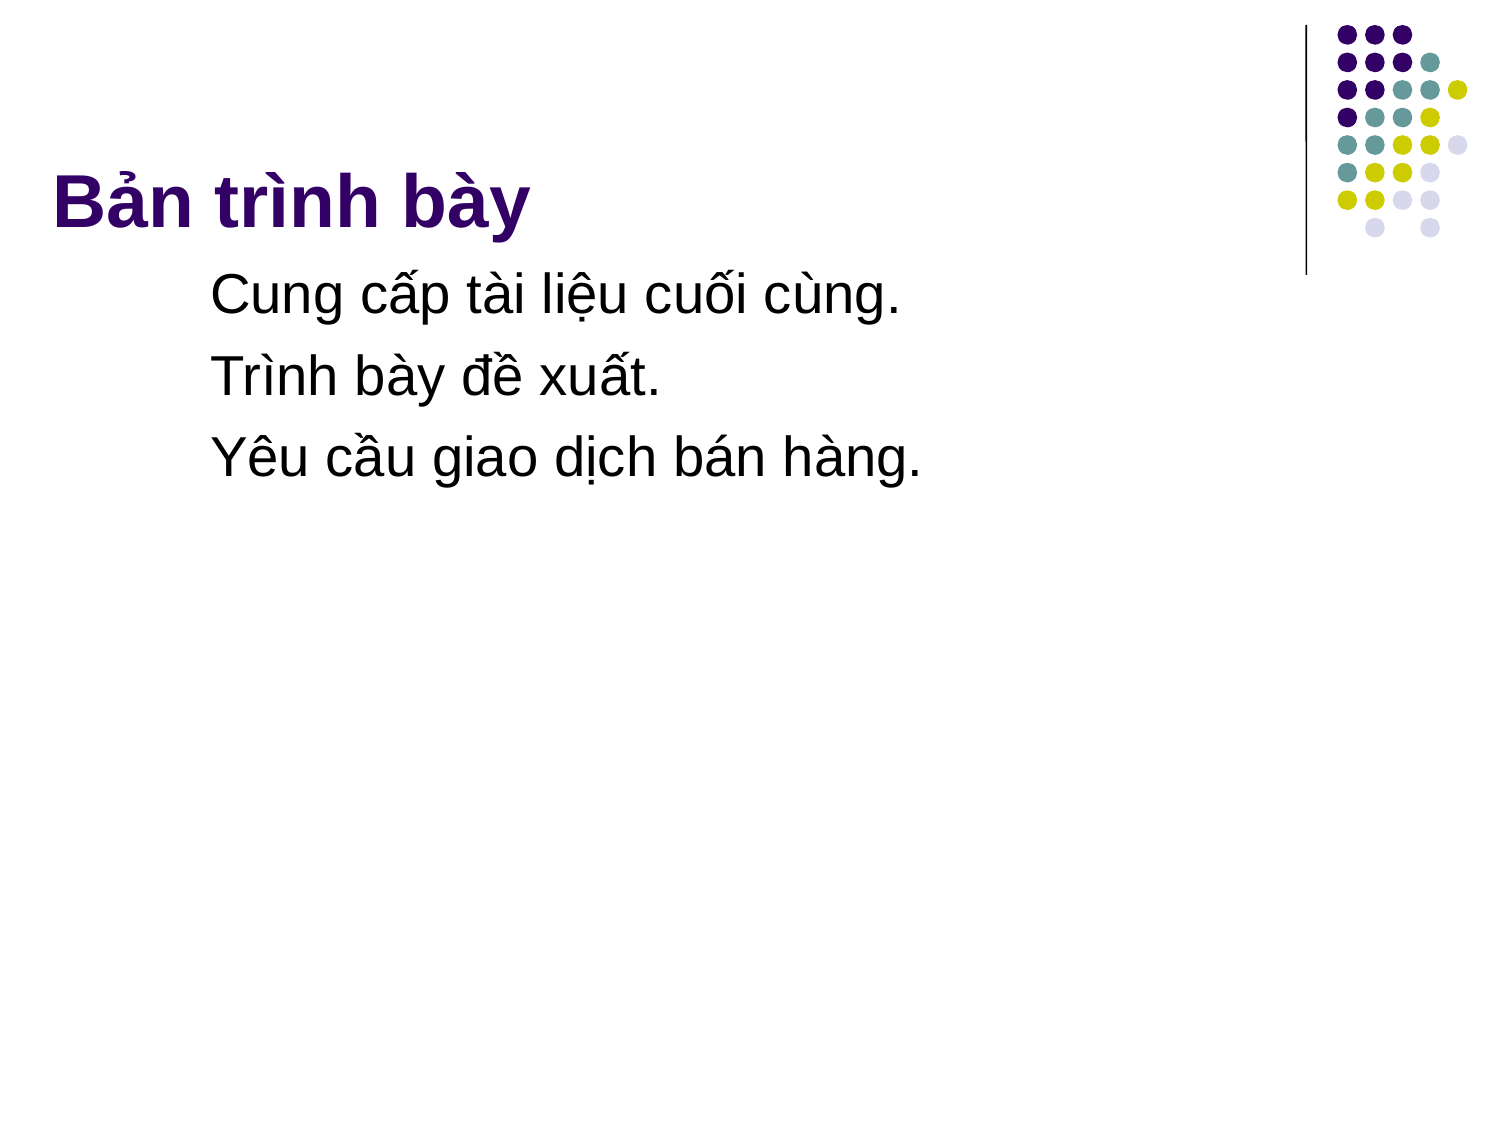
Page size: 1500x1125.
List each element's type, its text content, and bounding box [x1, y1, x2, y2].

list Cung cấp tài liệu cuối cùng. Trình bày đề xuất. Yêu cầu giao dịch bán hàng. [187, 249, 1400, 974]
title Bản trình bày [37, 37, 1300, 250]
